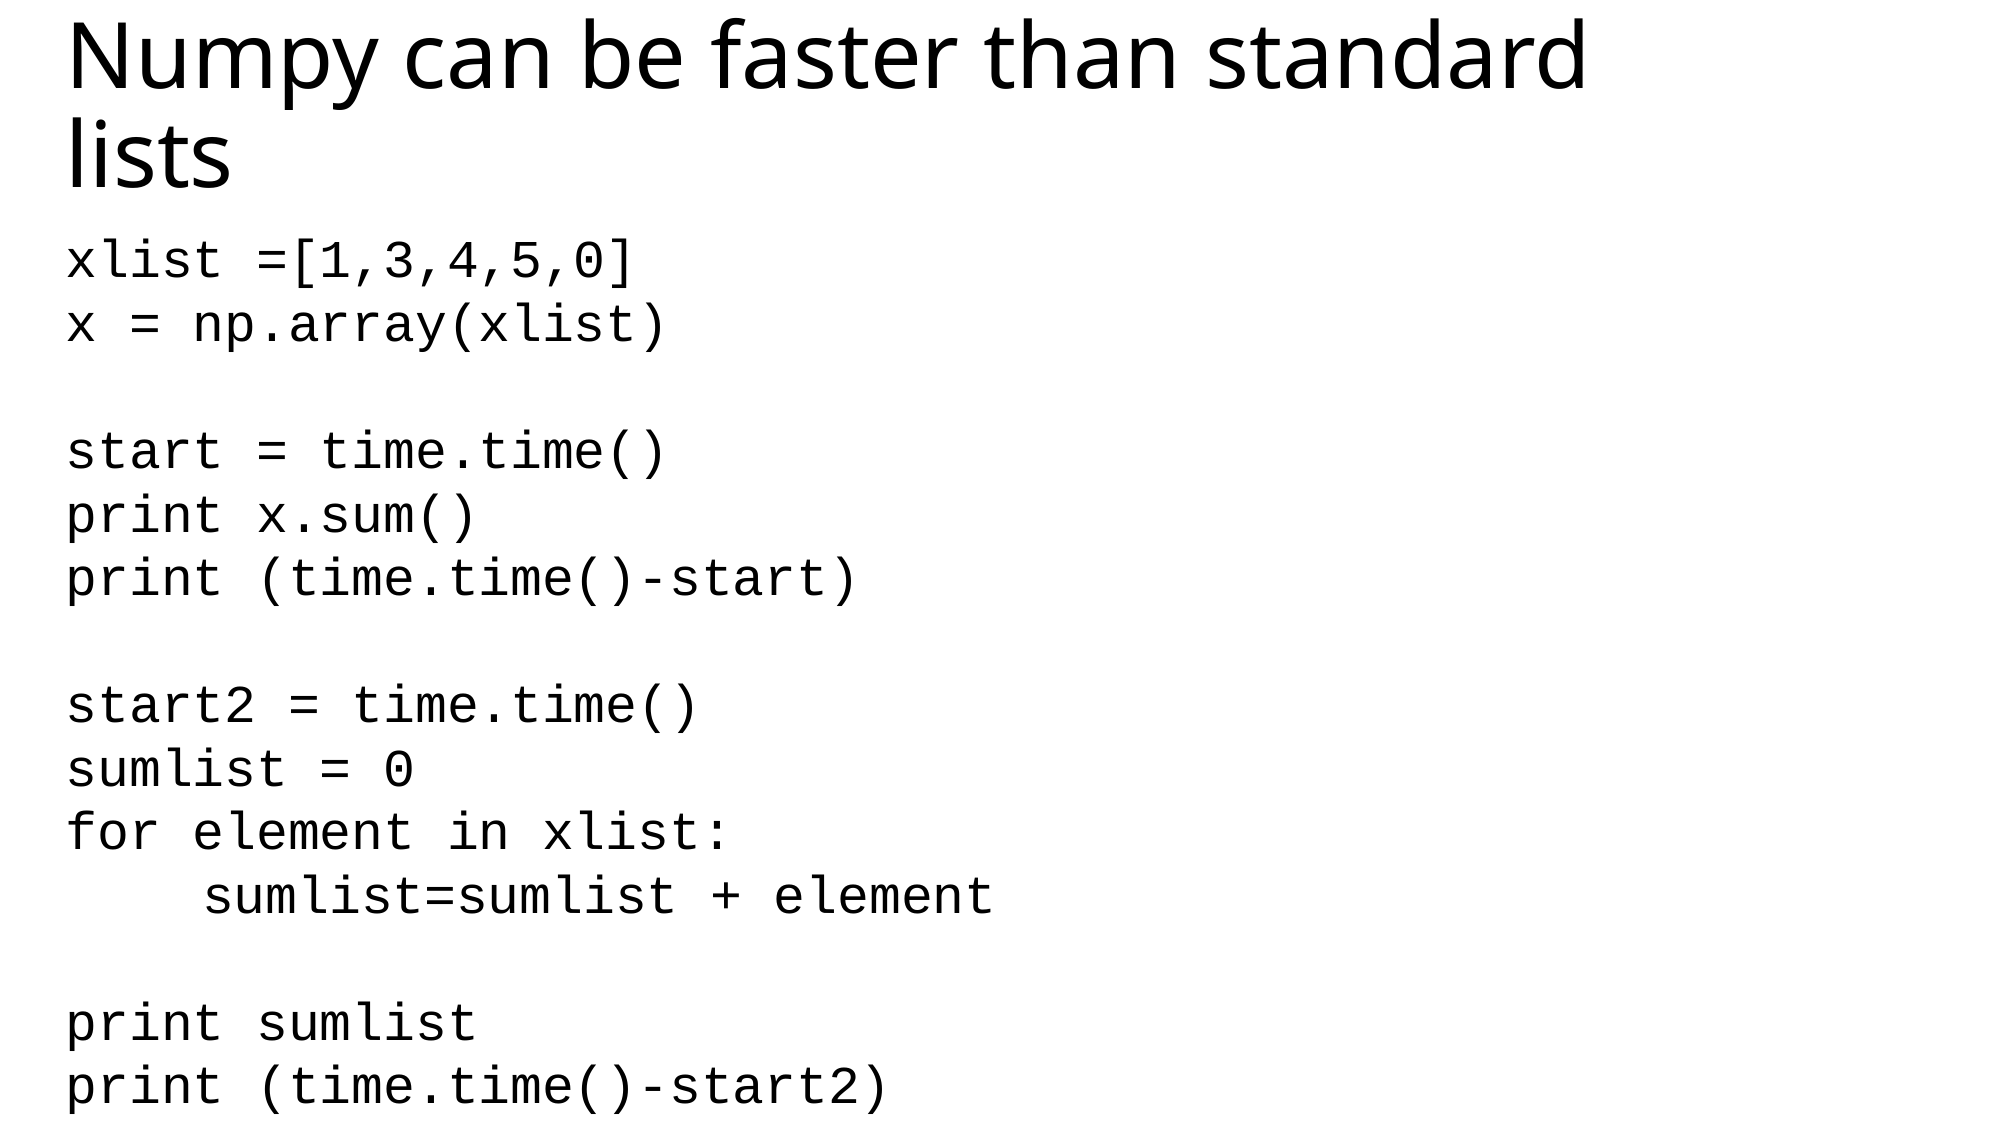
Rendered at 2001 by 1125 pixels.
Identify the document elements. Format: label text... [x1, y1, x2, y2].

title Numpy can be faster than standard lists [50, 0, 1776, 217]
list xlist =[1,3,4,5,0] x = np.array(xlist) start = time.time() print x.sum() print (time.time()-start) start2 = time.time() sumlist = 0 for element in xlist: sumlist=sumlist + element print sumlist print (time.time()-start2) [50, 217, 1776, 1125]
